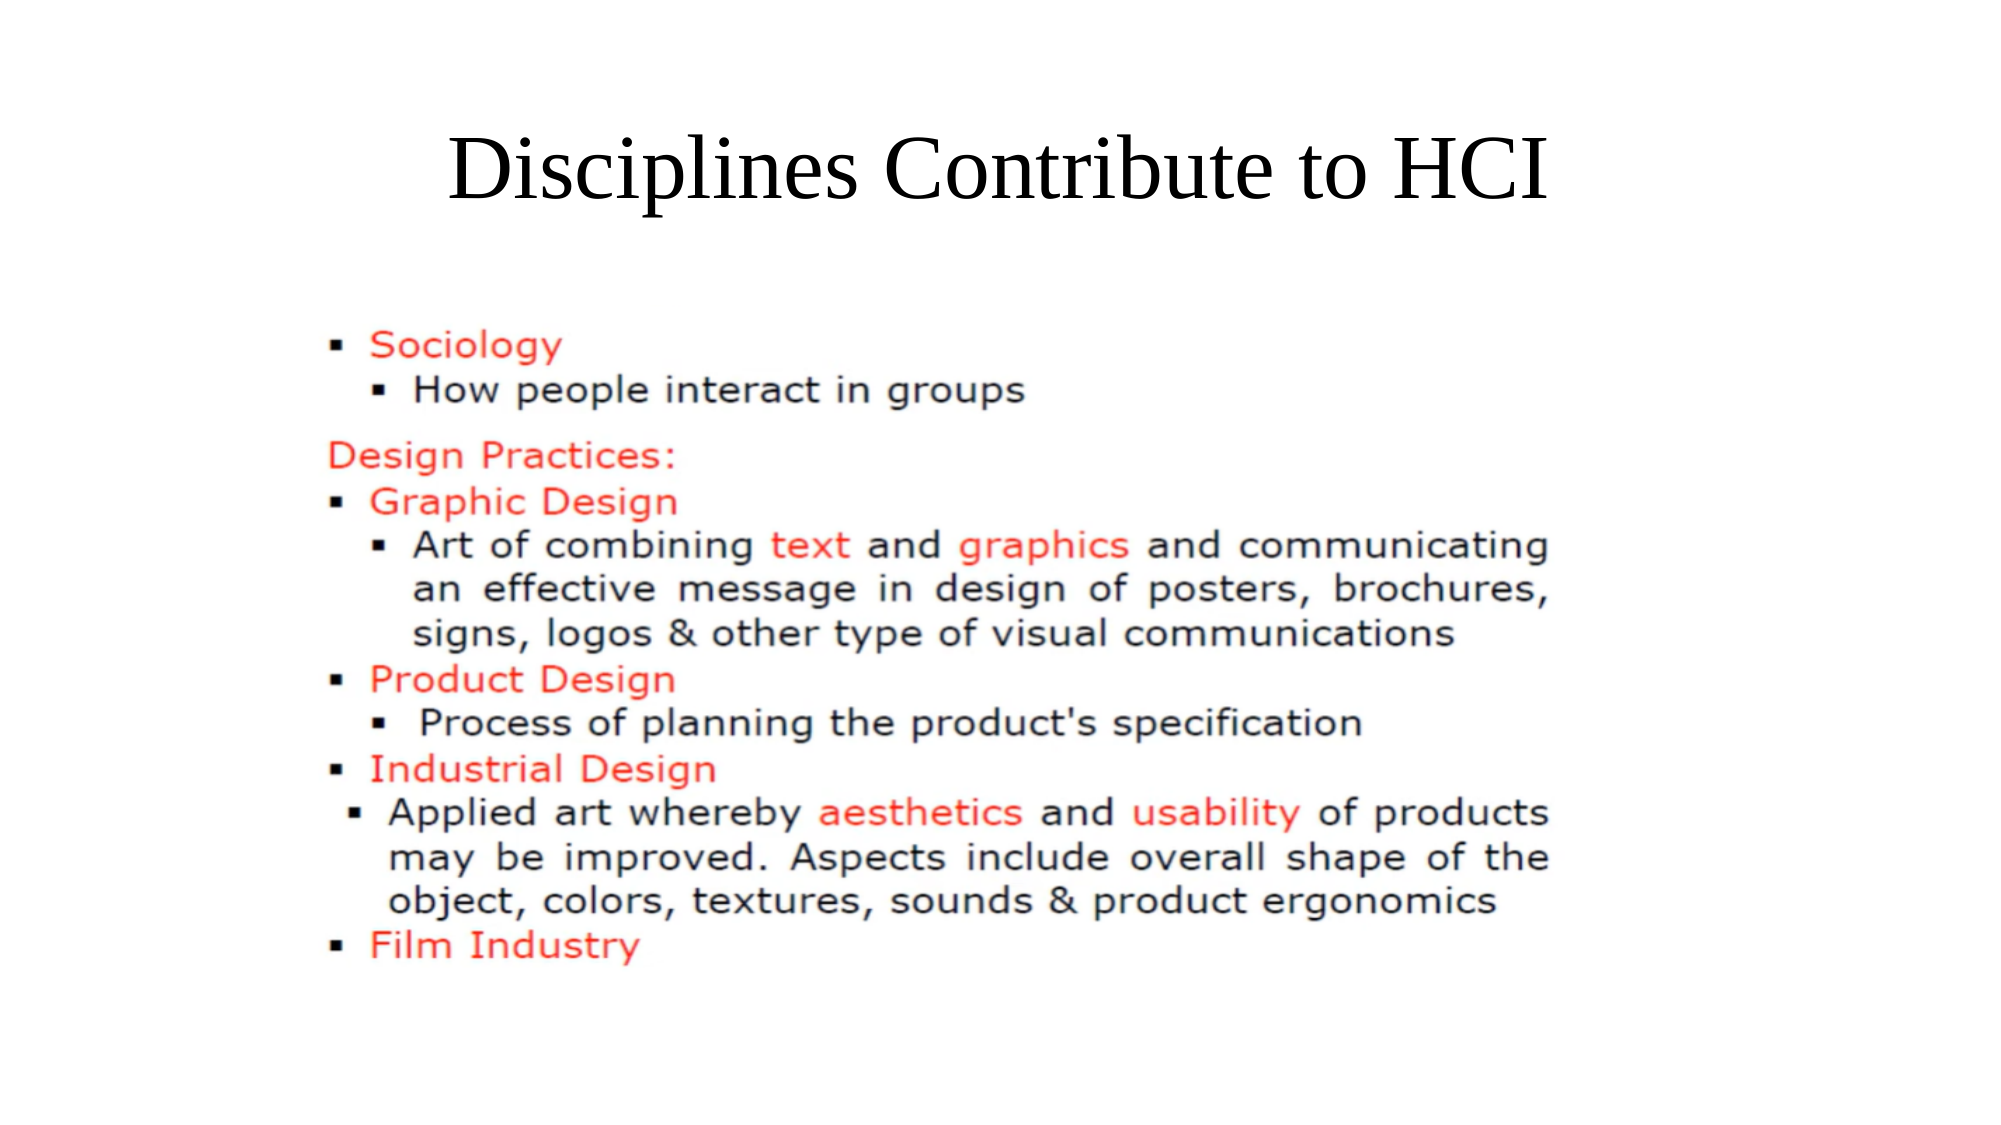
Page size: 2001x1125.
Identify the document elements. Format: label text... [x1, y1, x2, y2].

title Disciplines Contribute to HCI [137, 59, 1863, 278]
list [294, 305, 1615, 1008]
